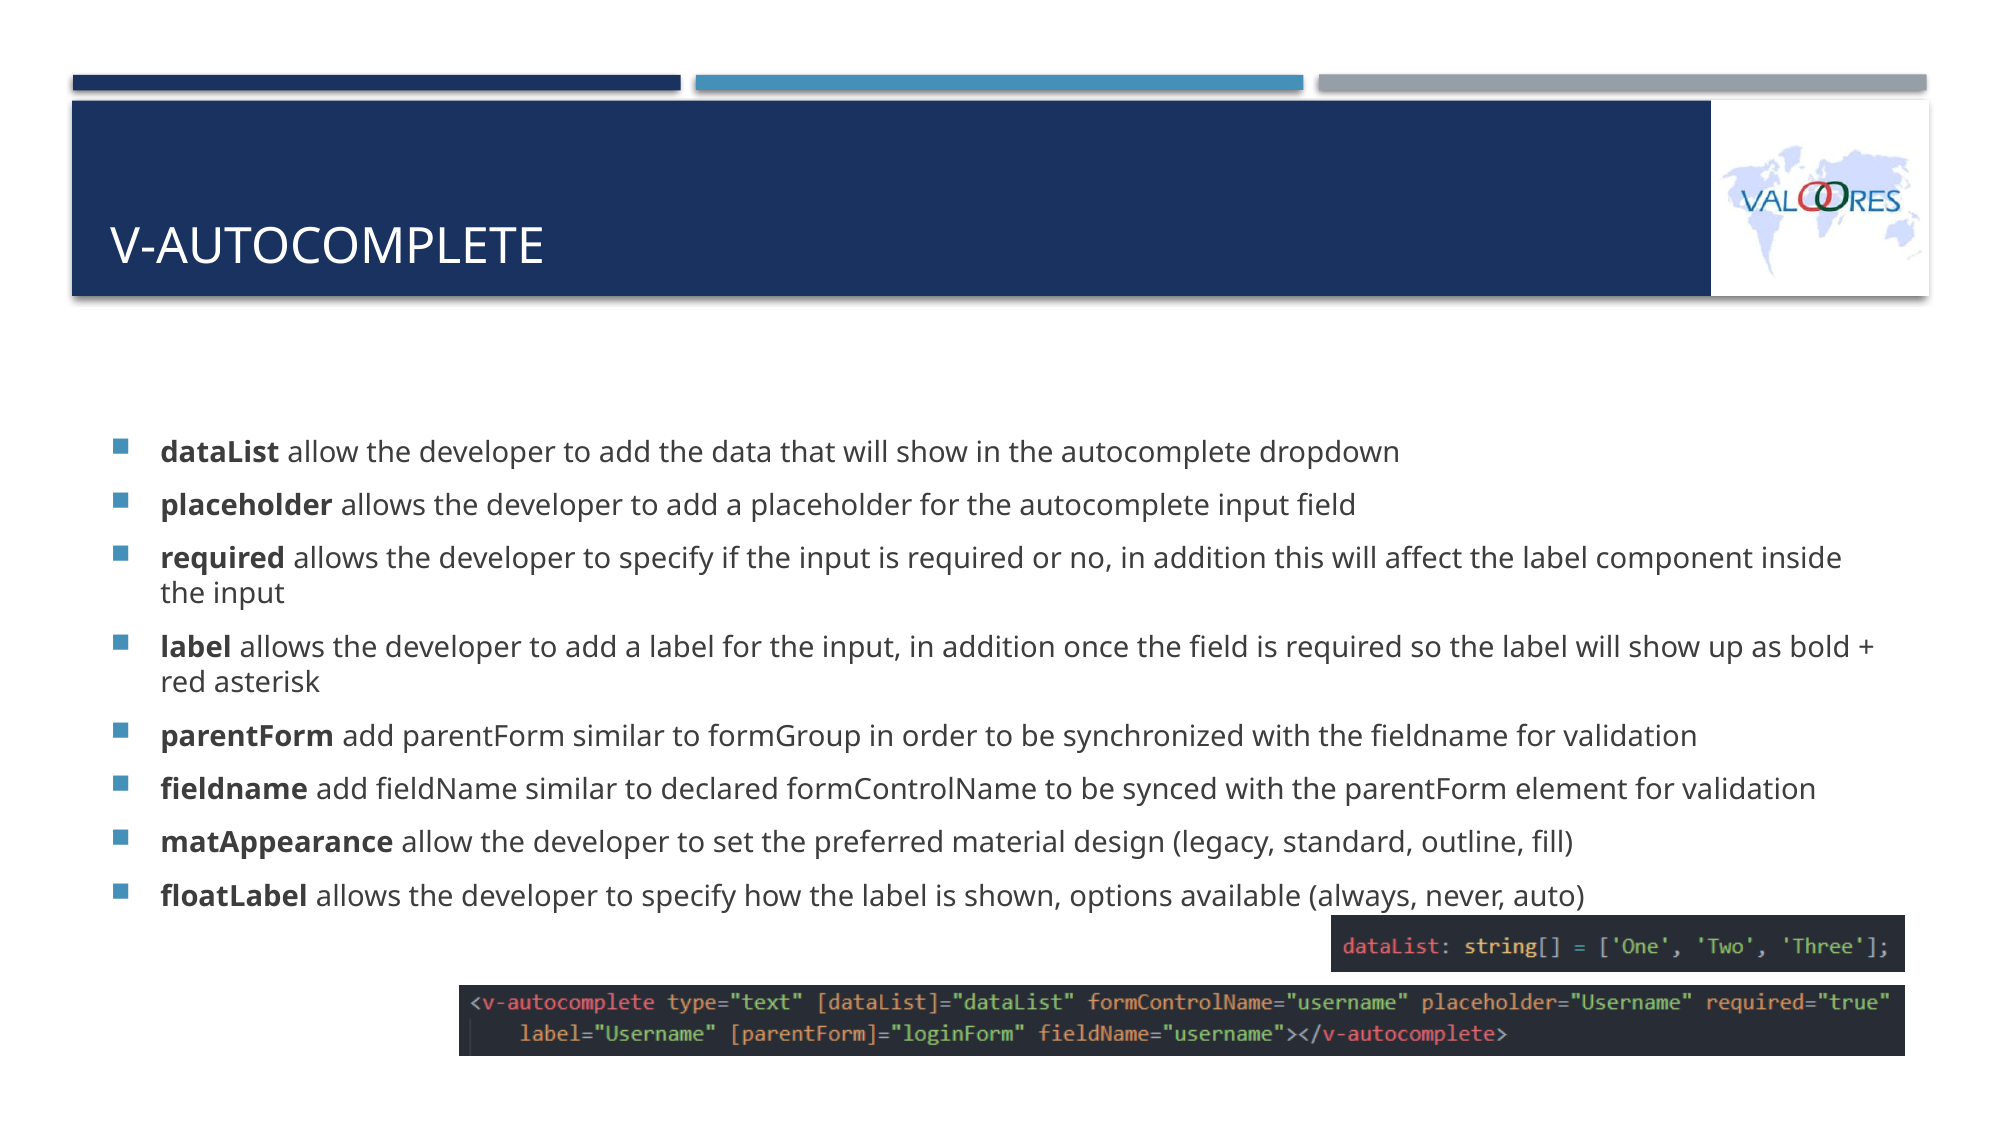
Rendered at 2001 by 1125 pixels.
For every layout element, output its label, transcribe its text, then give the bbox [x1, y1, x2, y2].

title V-Autocomplete [95, 115, 1704, 282]
picture [1331, 914, 1906, 973]
picture [458, 985, 1906, 1056]
picture [1710, 100, 1929, 296]
list dataList allow the developer to add the data that will show in the autocomplete dropdown placeholder allows the developer to add a placeholder for the autocomplete input field required allows the developer to specify if the input is required or no, in addition this will affect the label component inside the input label allows the developer to add a label for the input, in addition once the field is required so the label will show up as bold + red asterisk parentForm add parentForm similar to formGroup in order to be synchronized with the fieldname for validation fieldname add fieldName similar to declared formControlName to be synced with the parentForm element for validation matAppearance allow the developer to set the preferred material design (legacy, standard, outline, fill) floatLabel allows the developer to specify how the label is shown, options available (always, never, auto) [95, 341, 1905, 1004]
